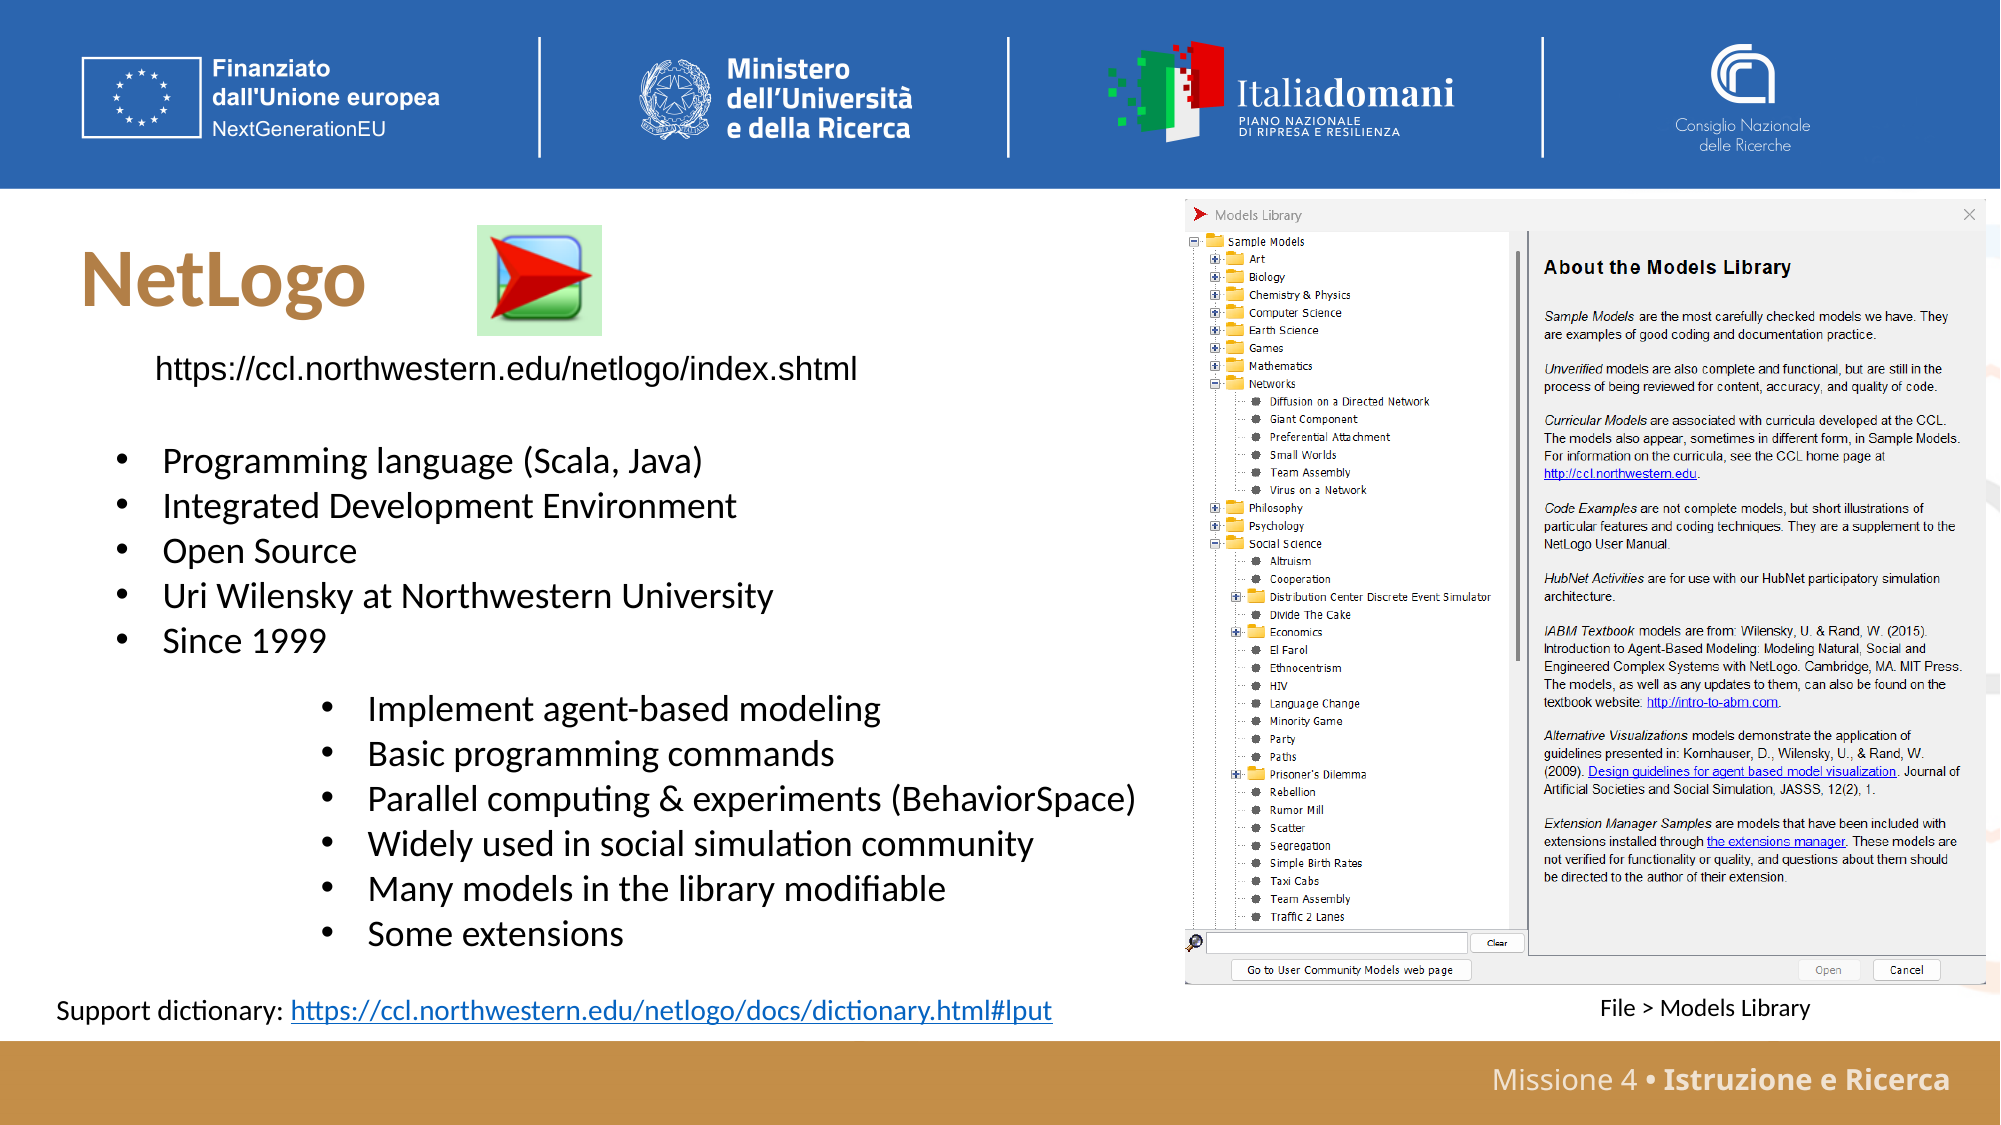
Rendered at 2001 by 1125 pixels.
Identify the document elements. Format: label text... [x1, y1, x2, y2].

text_box NetLogo [66, 215, 446, 330]
text_box Programming language (Scala, Java) Integrated Development Environment Open Source Uri Wilensky at Northwestern University Since 1999 [100, 428, 790, 669]
picture [1185, 199, 1986, 985]
text_box Support dictionary: https://ccl.northwestern.edu/netlogo/docs/dictionary.html#lput [41, 984, 1417, 1034]
text_box Implement agent-based modeling Basic programming commands Parallel computing & experiments (BehaviorSpace) Widely used in social simulation community Many models in the library modifiable Some extensions [306, 676, 1153, 962]
text_box File > Models Library [1585, 985, 1974, 1029]
picture [0, 1041, 2000, 1125]
picture [477, 225, 602, 336]
text_box https://ccl.northwestern.edu/netlogo/index.shtml [140, 339, 1064, 395]
text_box Missione 4 • Istruzione e Ricerca [1101, 1054, 1974, 1104]
picture [0, 0, 2000, 196]
